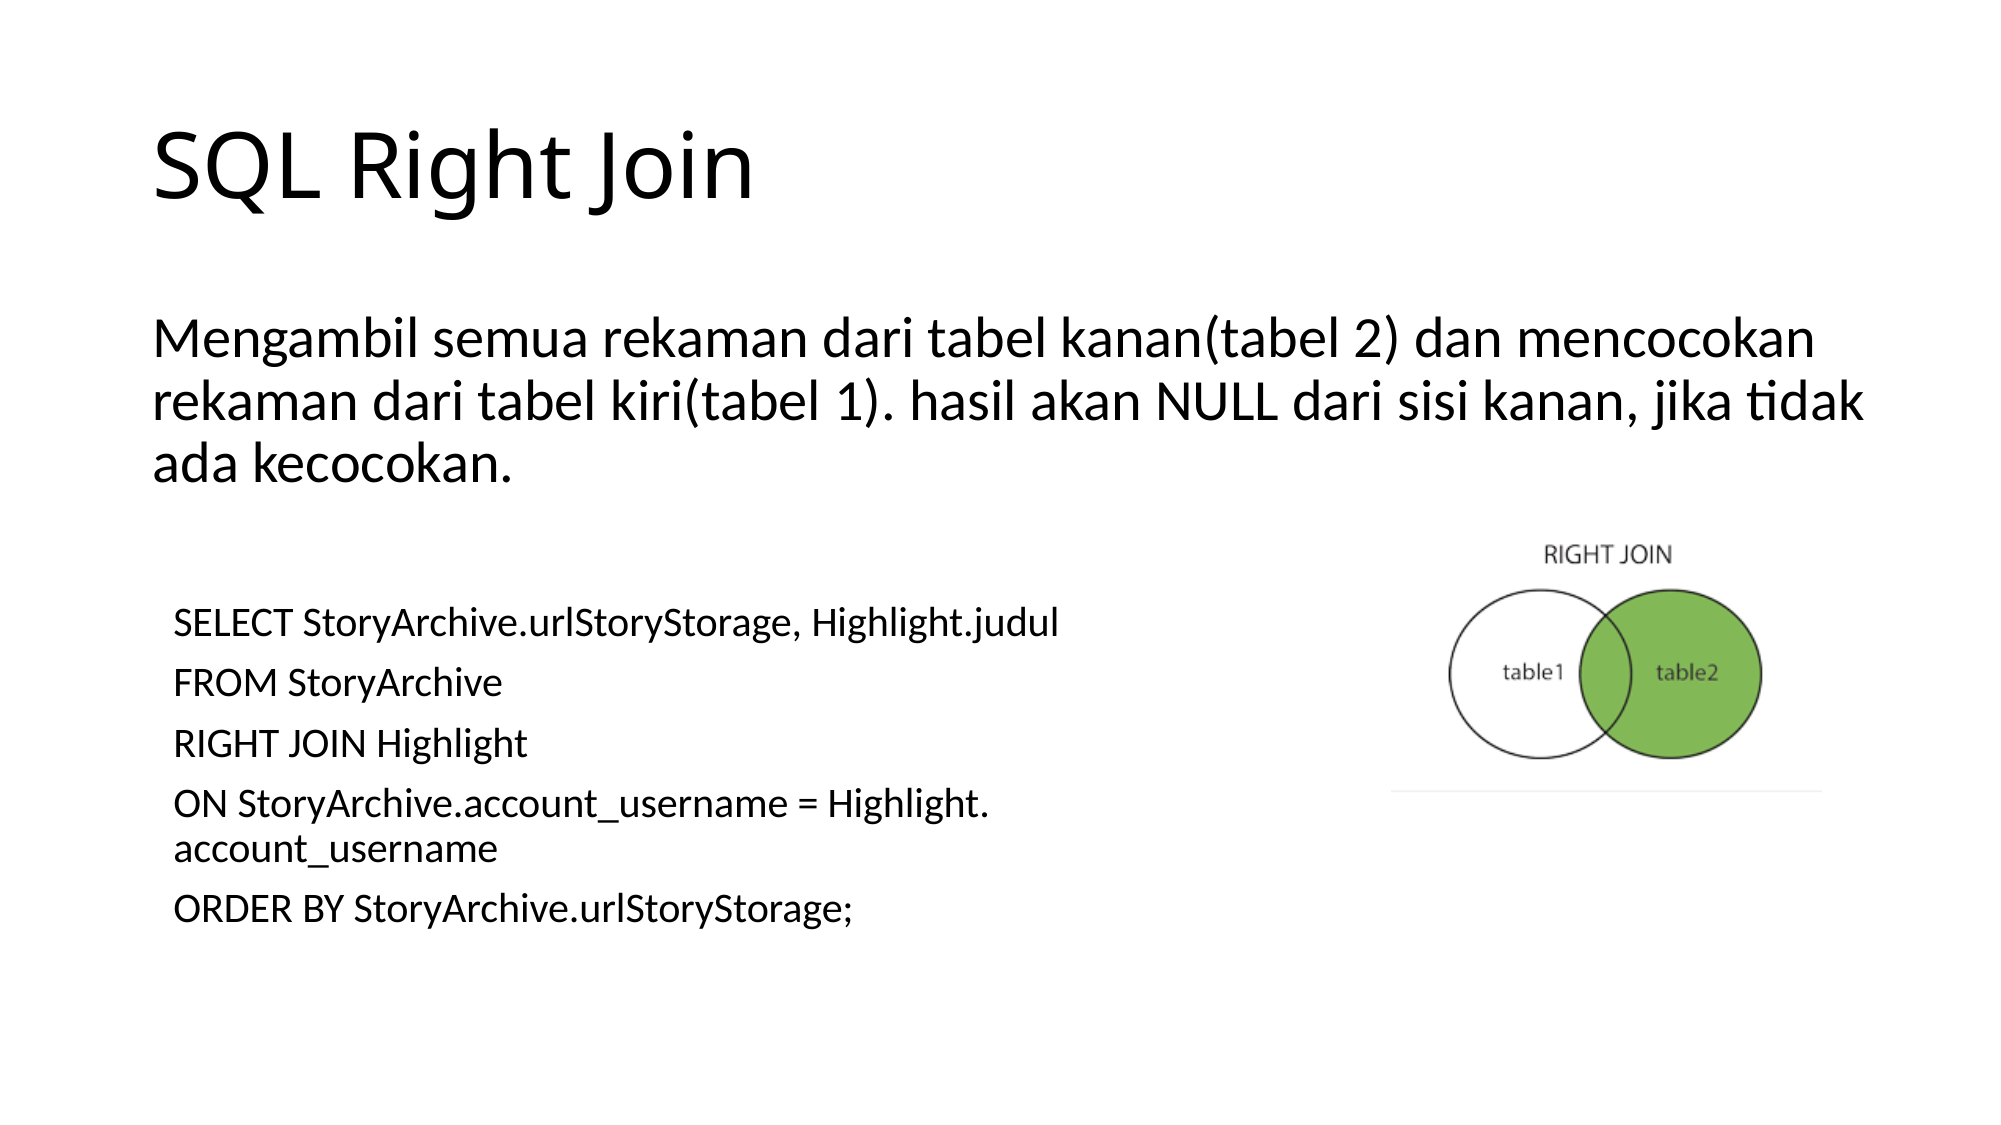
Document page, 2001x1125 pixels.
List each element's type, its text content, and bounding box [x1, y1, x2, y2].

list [1391, 501, 1822, 812]
text_box SELECT StoryArchive.urlStoryStorage, Highlight.judul FROM StoryArchive RIGHT JOIN Highlight ON StoryArchive.account_username = Highlight. account_username ORDER BY StoryArchive.urlStoryStorage; [158, 593, 1163, 948]
text_box Mengambil semua rekaman dari tabel kanan(tabel 2) dan mencocokan rekaman dari tabel kiri(tabel 1). hasil akan NULL dari sisi kanan, jika tidak ada kecocokan. [137, 299, 1938, 526]
title SQL Right Join [137, 59, 1863, 278]
